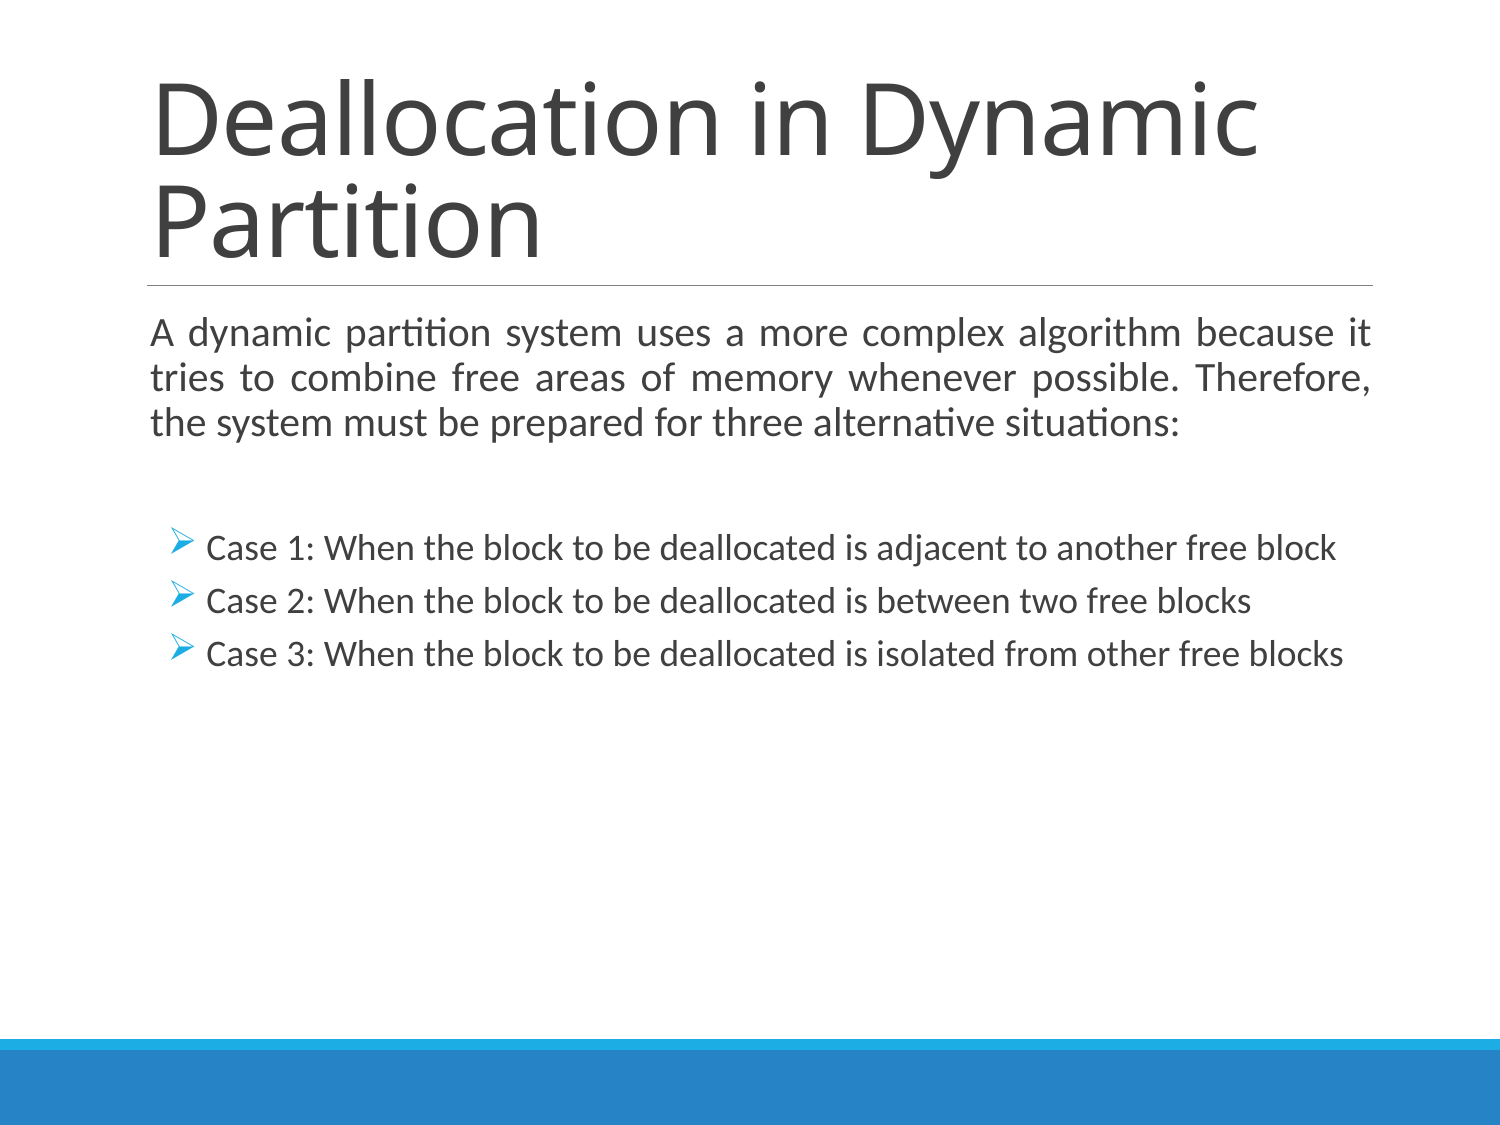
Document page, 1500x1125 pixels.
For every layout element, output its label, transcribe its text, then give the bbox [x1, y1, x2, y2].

list A dynamic partition system uses a more complex algorithm because it tries to combine free areas of memory whenever possible. Therefore, the system must be prepared for three alternative situations: Case 1: When the block to be deallocated is adjacent to another free block Case 2: When the block to be deallocated is between two free blocks Case 3: When the block to be deallocated is isolated from other free blocks [135, 302, 1373, 963]
title Deallocation in Dynamic Partition [135, 47, 1373, 285]
